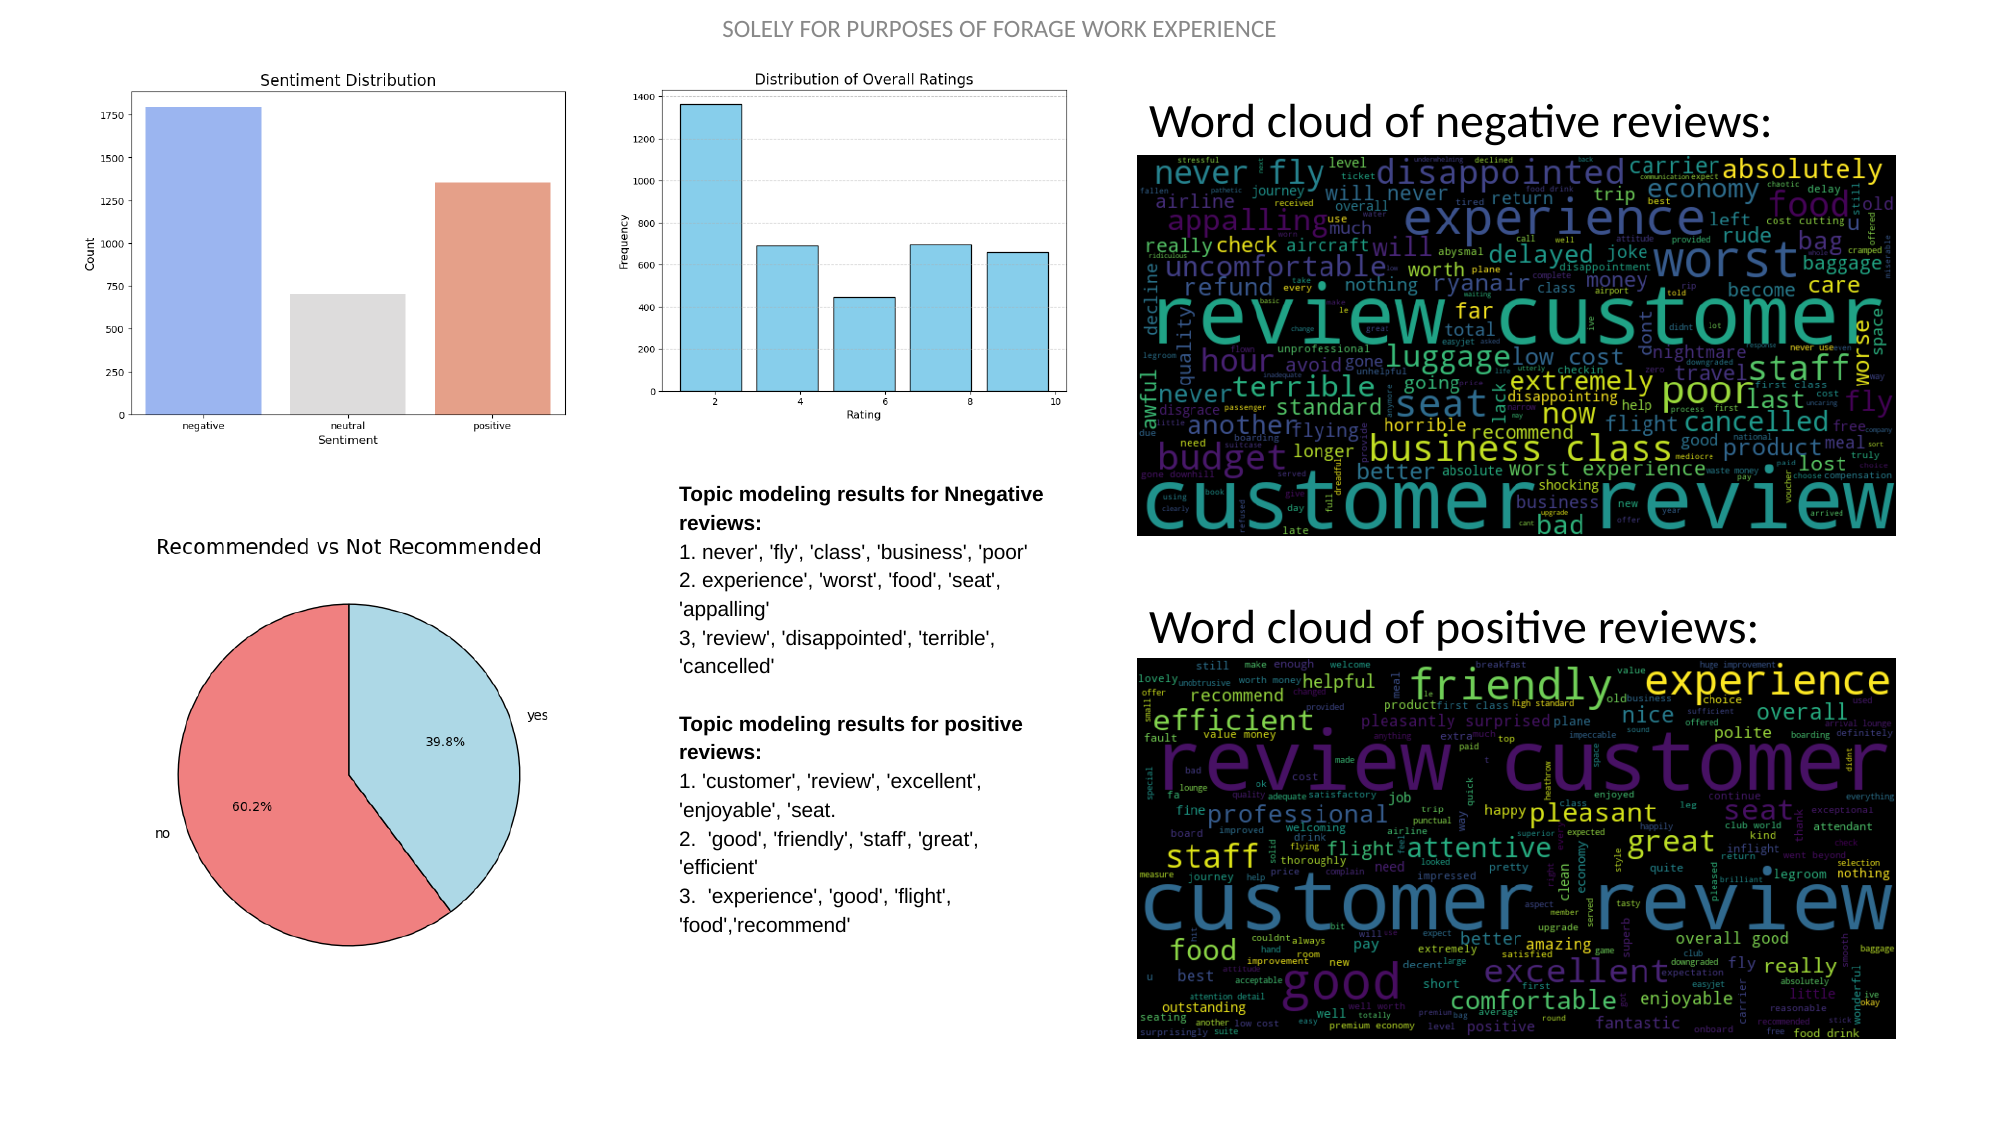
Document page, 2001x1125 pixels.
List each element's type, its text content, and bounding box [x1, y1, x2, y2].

picture [1127, 145, 1906, 545]
picture [1127, 648, 1906, 1048]
text_box Word cloud of negative reviews: [1134, 74, 1818, 125]
text_box Word cloud of positive reviews: [1134, 580, 1818, 631]
picture [78, 65, 571, 452]
picture [126, 528, 571, 997]
text_box Topic modeling results for Nnegative reviews: 1. never', 'fly', 'class', 'business', 'poor' 2. experience', 'worst', 'food', 'seat', 'appalling' 3, 'review', 'disappointed', 'terrible', 'cancelled' Topic modeling results for positive reviews: 1. 'customer', 'review', 'excellent', 'enjoyable', 'seat. 2. 'good', 'friendly', 'staff', 'great', 'efficient' 3. 'experience', 'good', 'flight', 'food','recommend' [664, 462, 1072, 1028]
picture [612, 65, 1073, 426]
